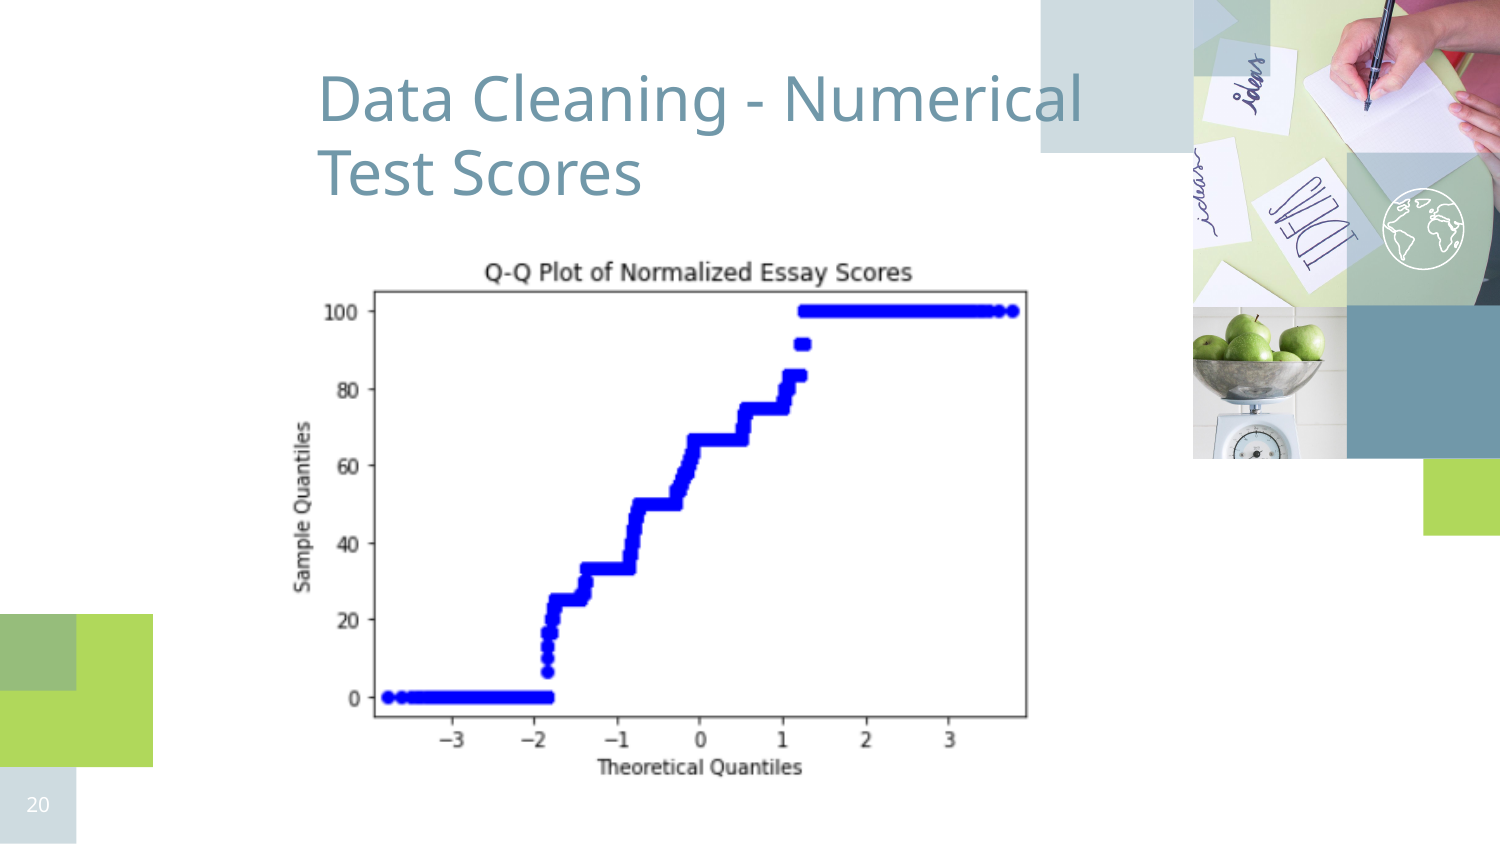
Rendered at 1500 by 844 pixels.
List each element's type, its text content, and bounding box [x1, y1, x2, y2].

slide_number ‹#› [0, 767, 77, 844]
picture [1193, 0, 1500, 459]
title Data Cleaning - Numerical Test Scores [302, 121, 1139, 224]
picture [267, 243, 1074, 794]
